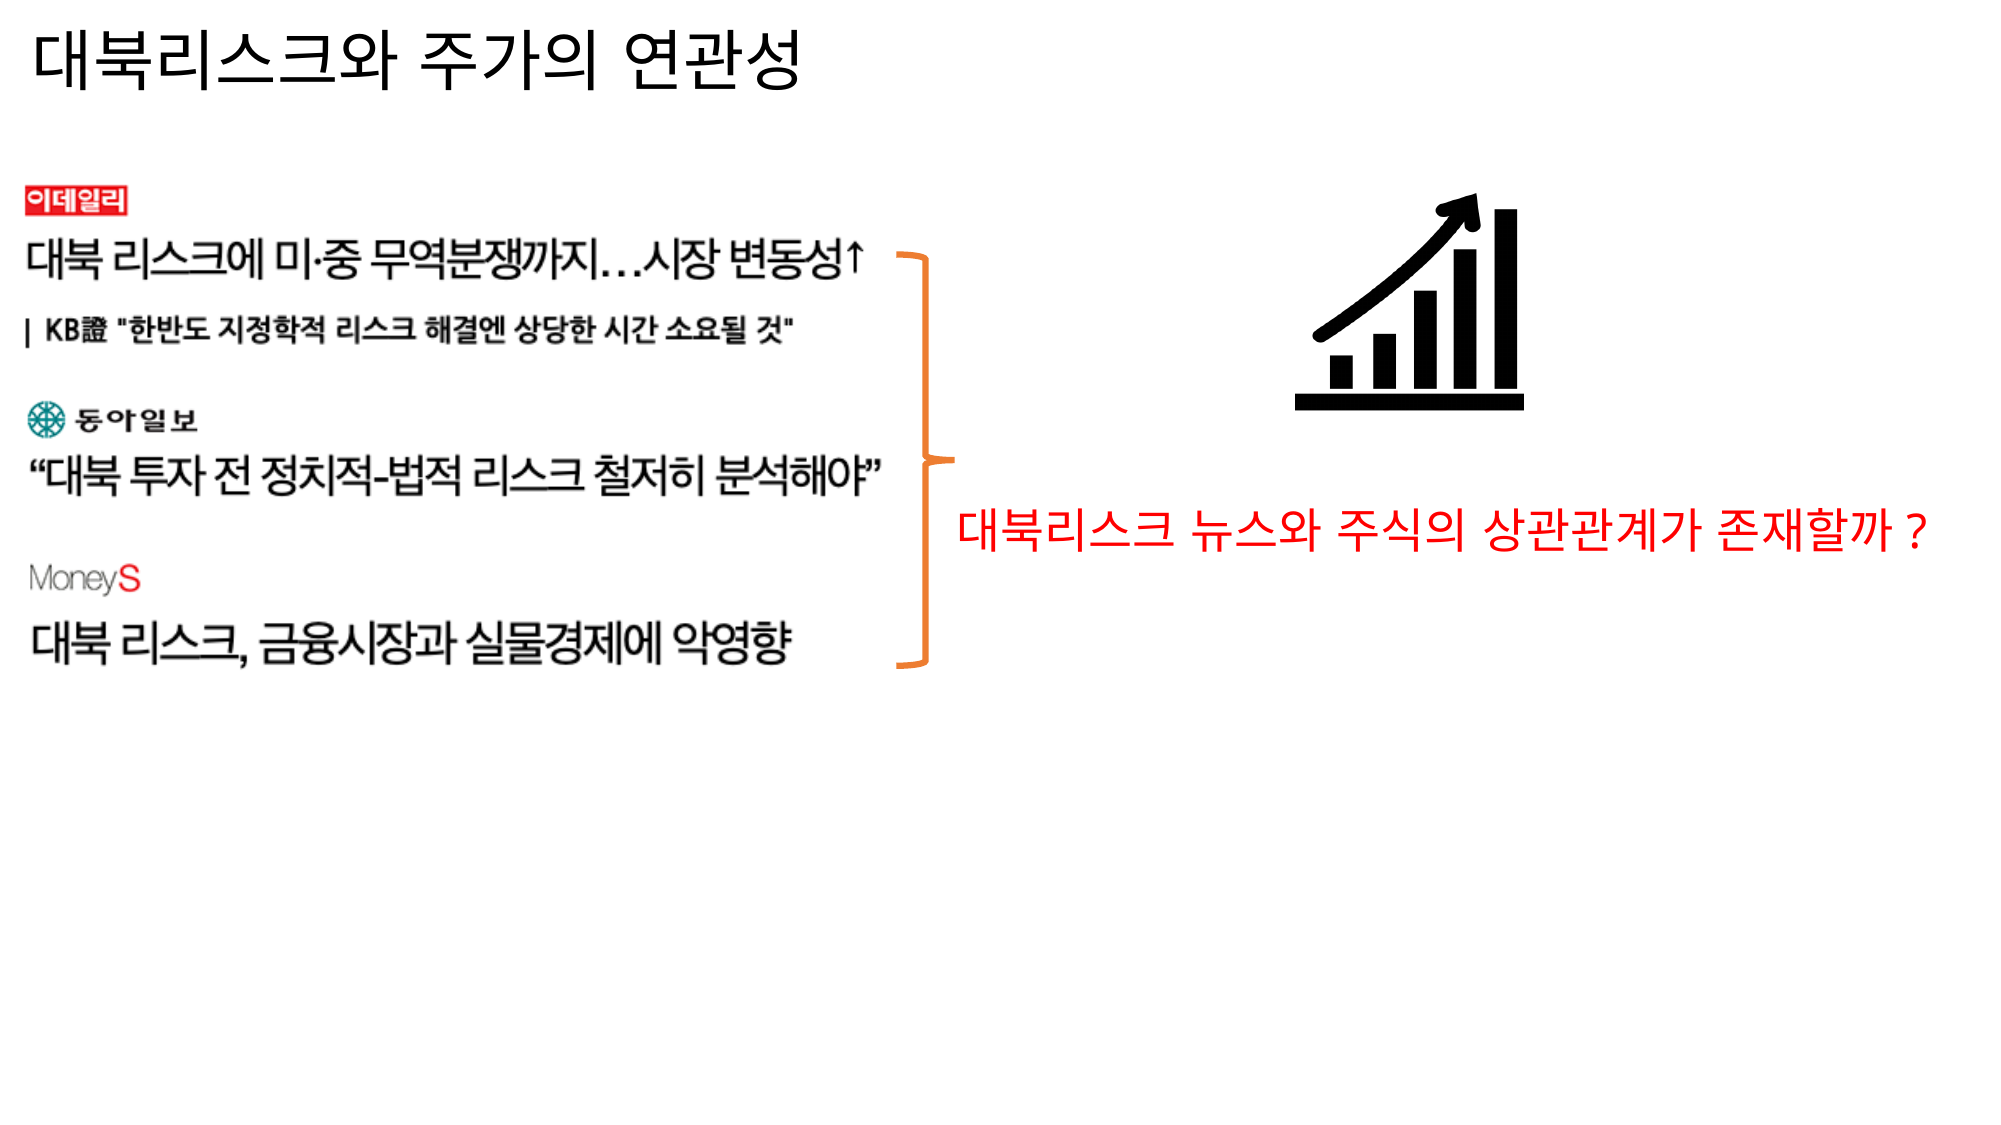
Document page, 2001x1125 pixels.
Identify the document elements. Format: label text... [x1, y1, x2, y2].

picture [11, 381, 897, 515]
picture [1295, 187, 1524, 416]
picture [11, 549, 808, 685]
picture [0, 168, 992, 364]
text_box 대북리스크와 주가의 연관성 [16, 11, 823, 106]
text_box 대북리스크 뉴스와 주식의 상관관계가 존재할까? [941, 493, 1942, 566]
text_box [896, 302, 955, 667]
